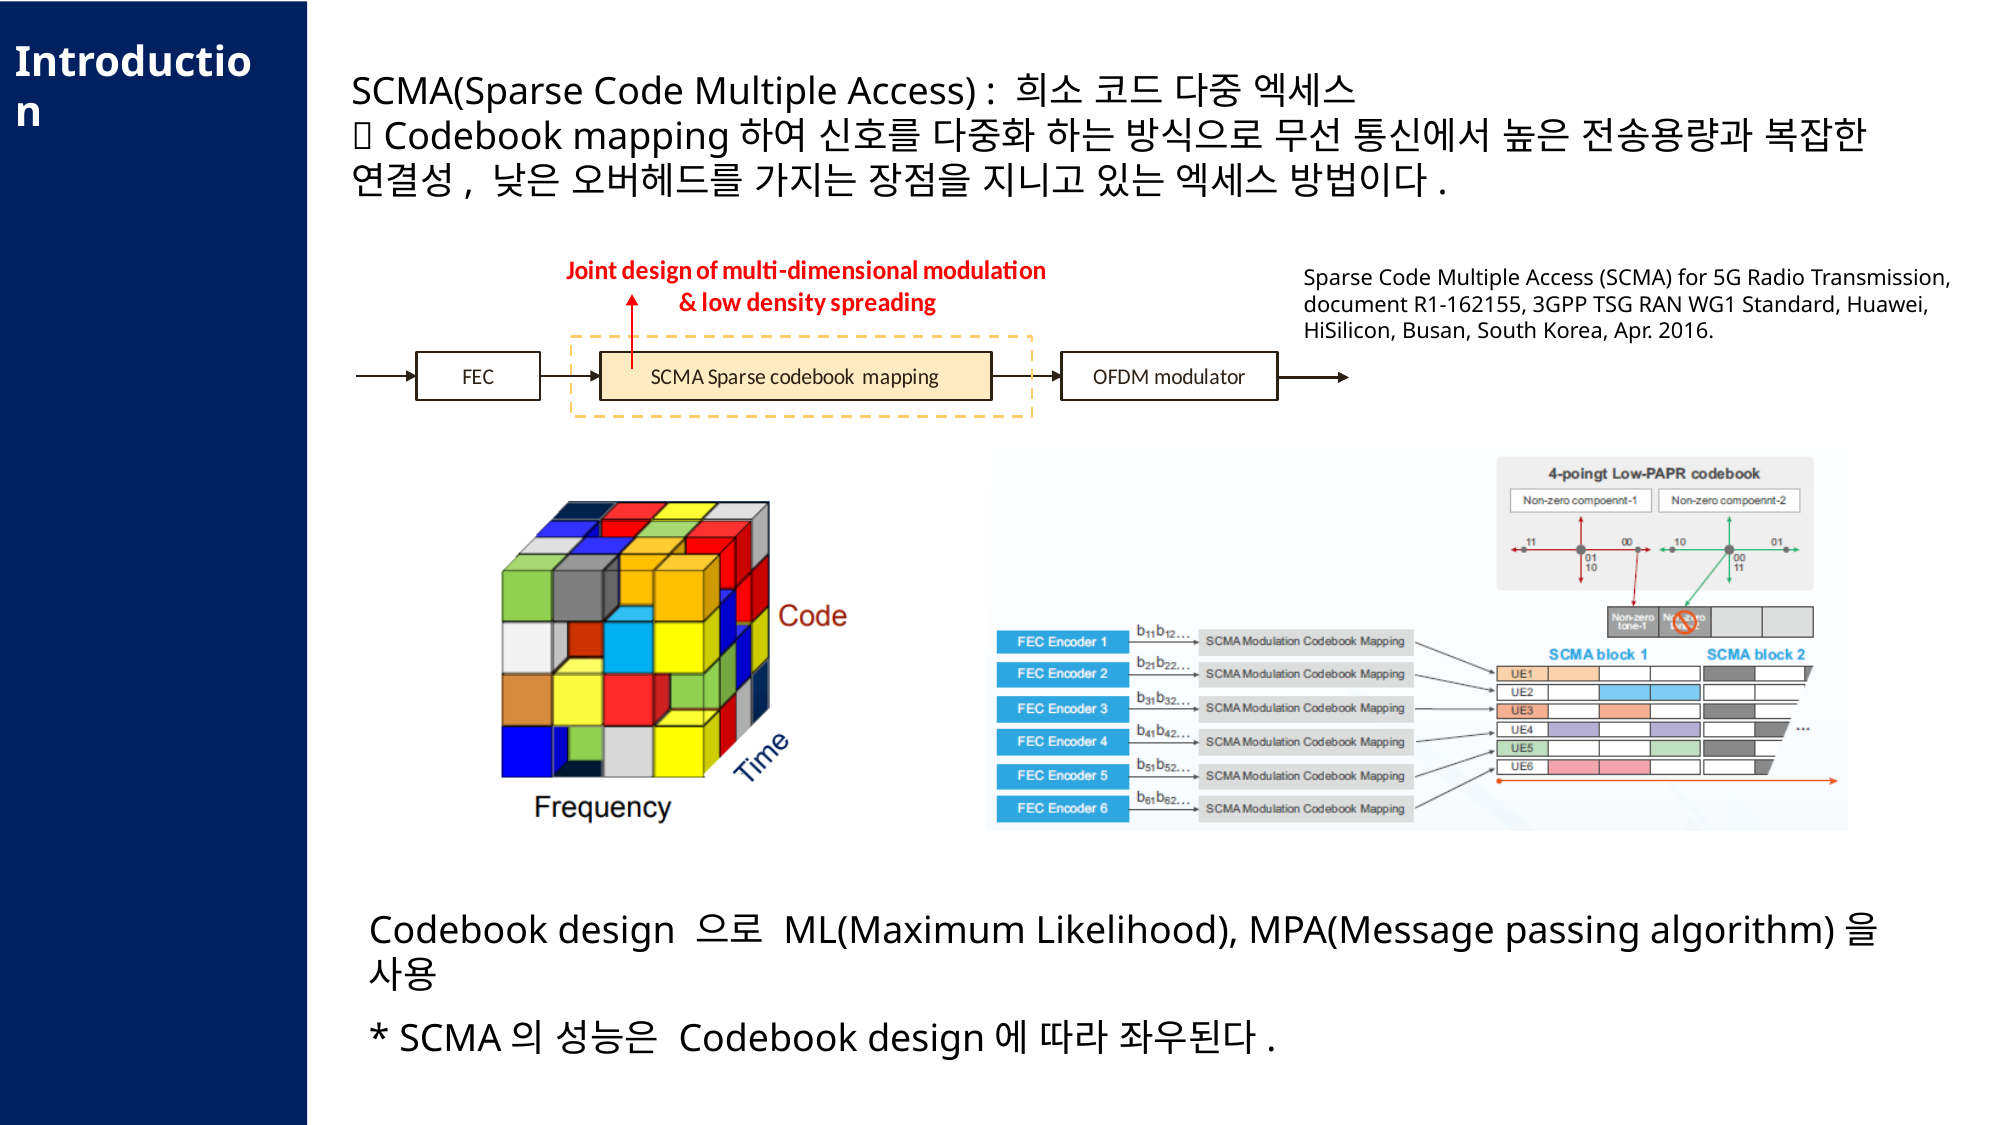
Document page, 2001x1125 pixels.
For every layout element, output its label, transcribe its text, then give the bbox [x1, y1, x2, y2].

picture [986, 446, 1848, 832]
text_box * SCMA의 성능은 Codebook design에 따라 좌우된다. [354, 1006, 1935, 1067]
text_box SCMA(Sparse Code Multiple Access) : 희소 코드 다중 엑세스  Codebook mapping하여 신호를 다중화 하는 방식으로 무선 통신에서 높은 전송용량과 복잡한 연결성, 낮은 오버헤드를 가지는 장점을 지니고 있는 엑세스 방법이다. [336, 59, 1978, 255]
text_box Codebook design 으로 ML(Maximum Likelihood), MPA(Message passing algorithm)을 사용 [354, 899, 1935, 1004]
text_box Introduction [0, 26, 292, 142]
text_box Sparse Code Multiple Access (SCMA) for 5G Radio Transmission, document R1-162155, 3GPP TSG RAN WG1 Standard, Huawei, HiSilicon, Busan, South Korea, Apr. 2016. [1360, 256, 1978, 350]
text_box [0, 0, 308, 1125]
picture [471, 464, 894, 853]
picture [354, 244, 1360, 419]
